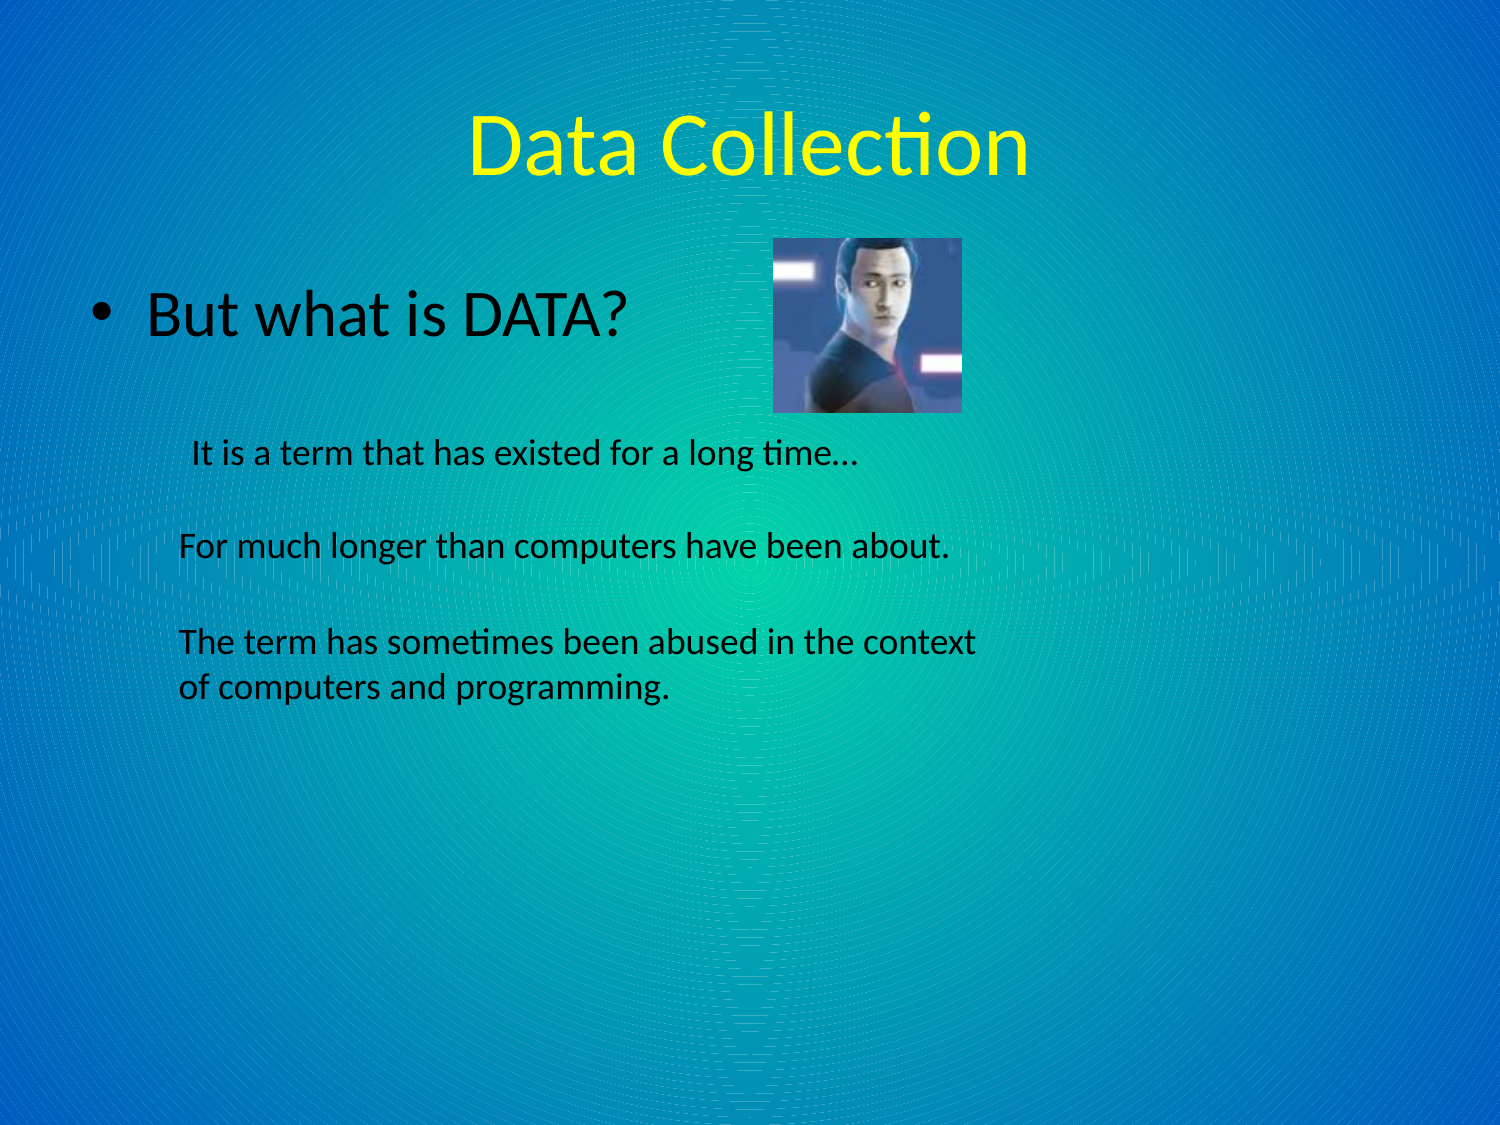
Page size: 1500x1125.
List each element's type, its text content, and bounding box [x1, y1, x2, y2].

list But what is DATA? [75, 262, 1425, 1005]
text_box For much longer than computers have been about. [163, 513, 967, 574]
title Data Collection [75, 45, 1425, 233]
text_box It is a term that has existed for a long time… [176, 420, 874, 481]
picture [773, 238, 962, 413]
text_box The term has sometimes been abused in the context of computers and programming. [163, 609, 993, 715]
